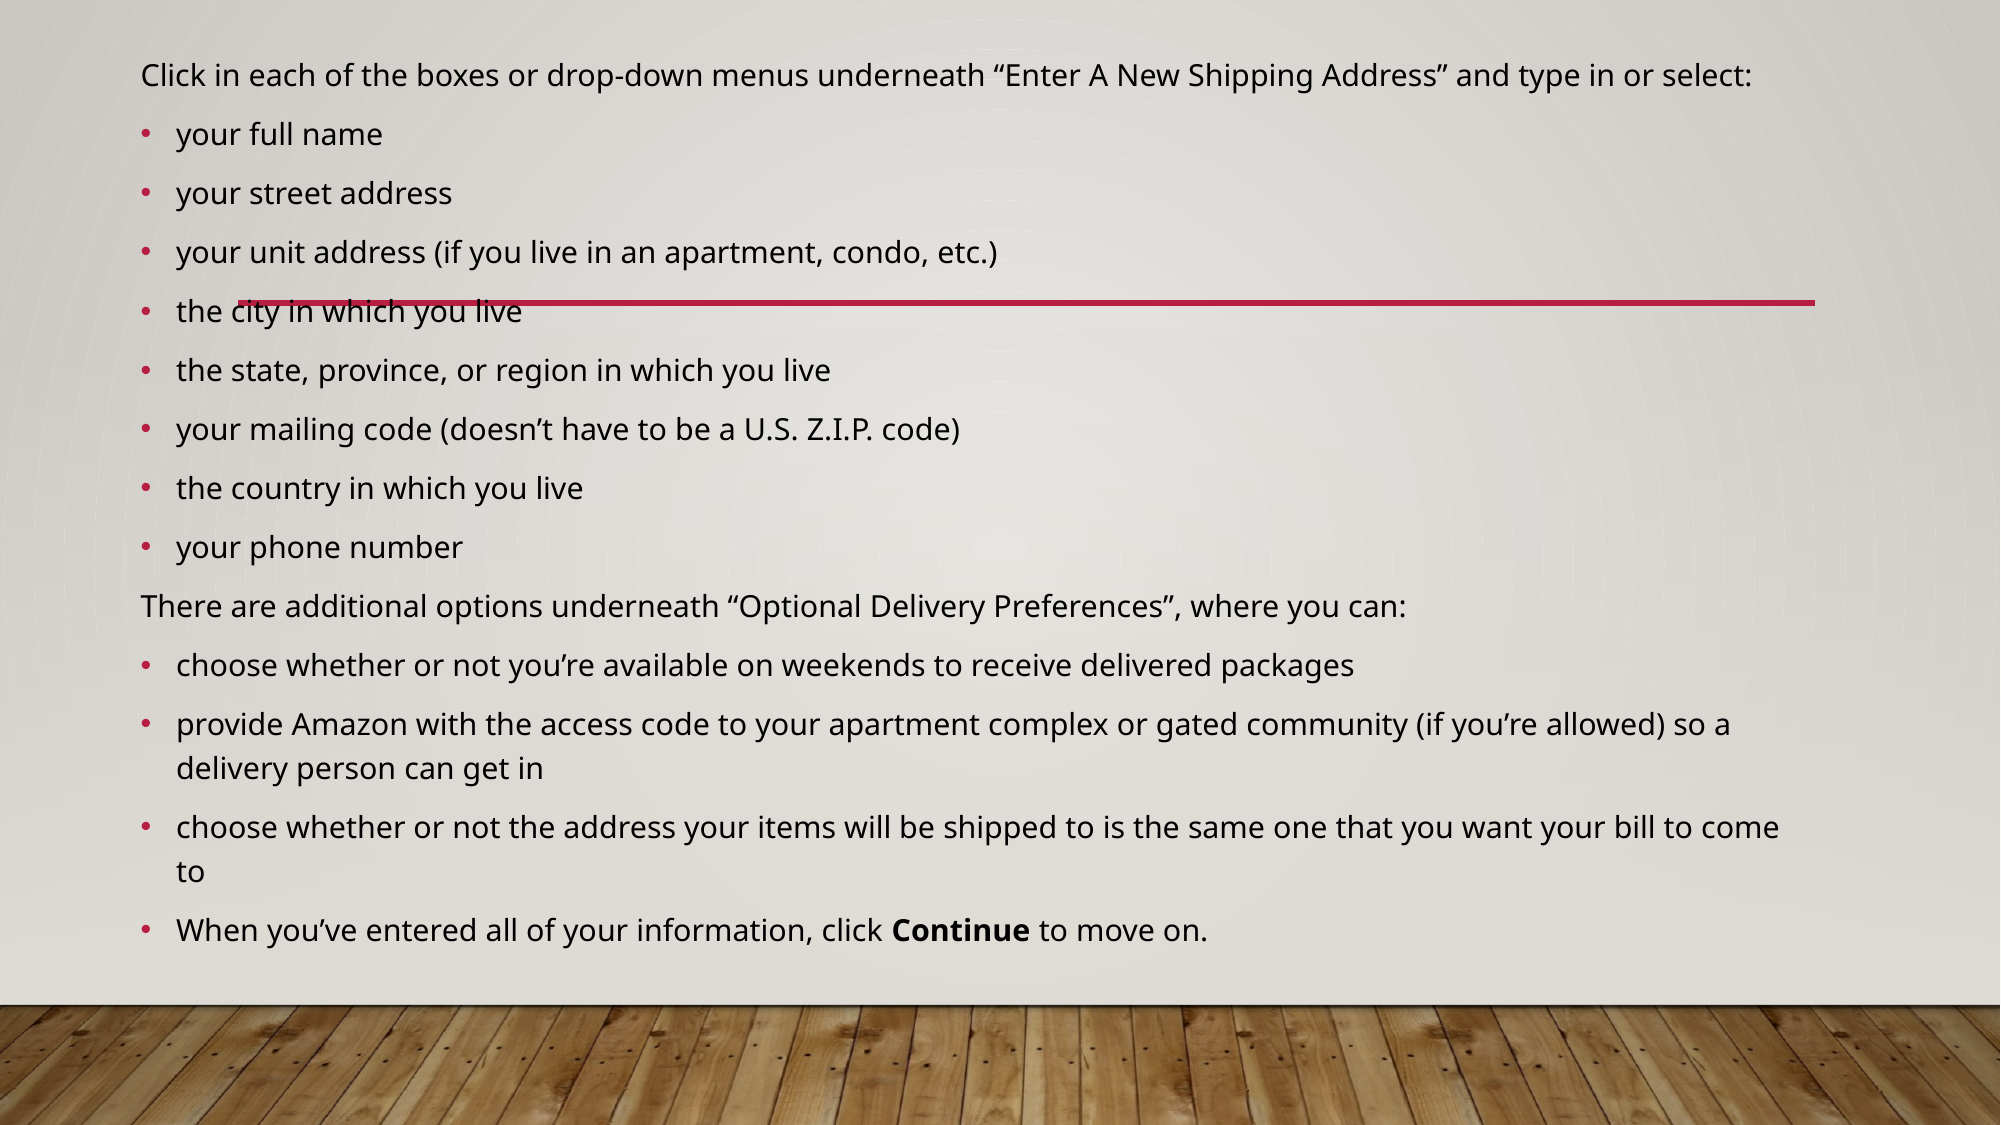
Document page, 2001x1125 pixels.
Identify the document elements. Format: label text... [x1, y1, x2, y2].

list Click in each of the boxes or drop-down menus underneath “Enter A New Shipping Address” and type in or select: your full name your street address your unit address (if you live in an apartment, condo, etc.) the city in which you live the state, province, or region in which you live your mailing code (doesn’t have to be a U.S. Z.I.P. code) the country in which you live your phone number There are additional options underneath “Optional Delivery Preferences”, where you can: choose whether or not you’re available on weekends to receive delivered packages provide Amazon with the access code to your apartment complex or gated community (if you’re allowed) so a delivery person can get in choose whether or not the address your items will be shipped to is the same one that you want your bill to come to When you’ve entered all of your information, click Continue to move on. [125, 41, 1814, 961]
picture [0, 1005, 2000, 1125]
